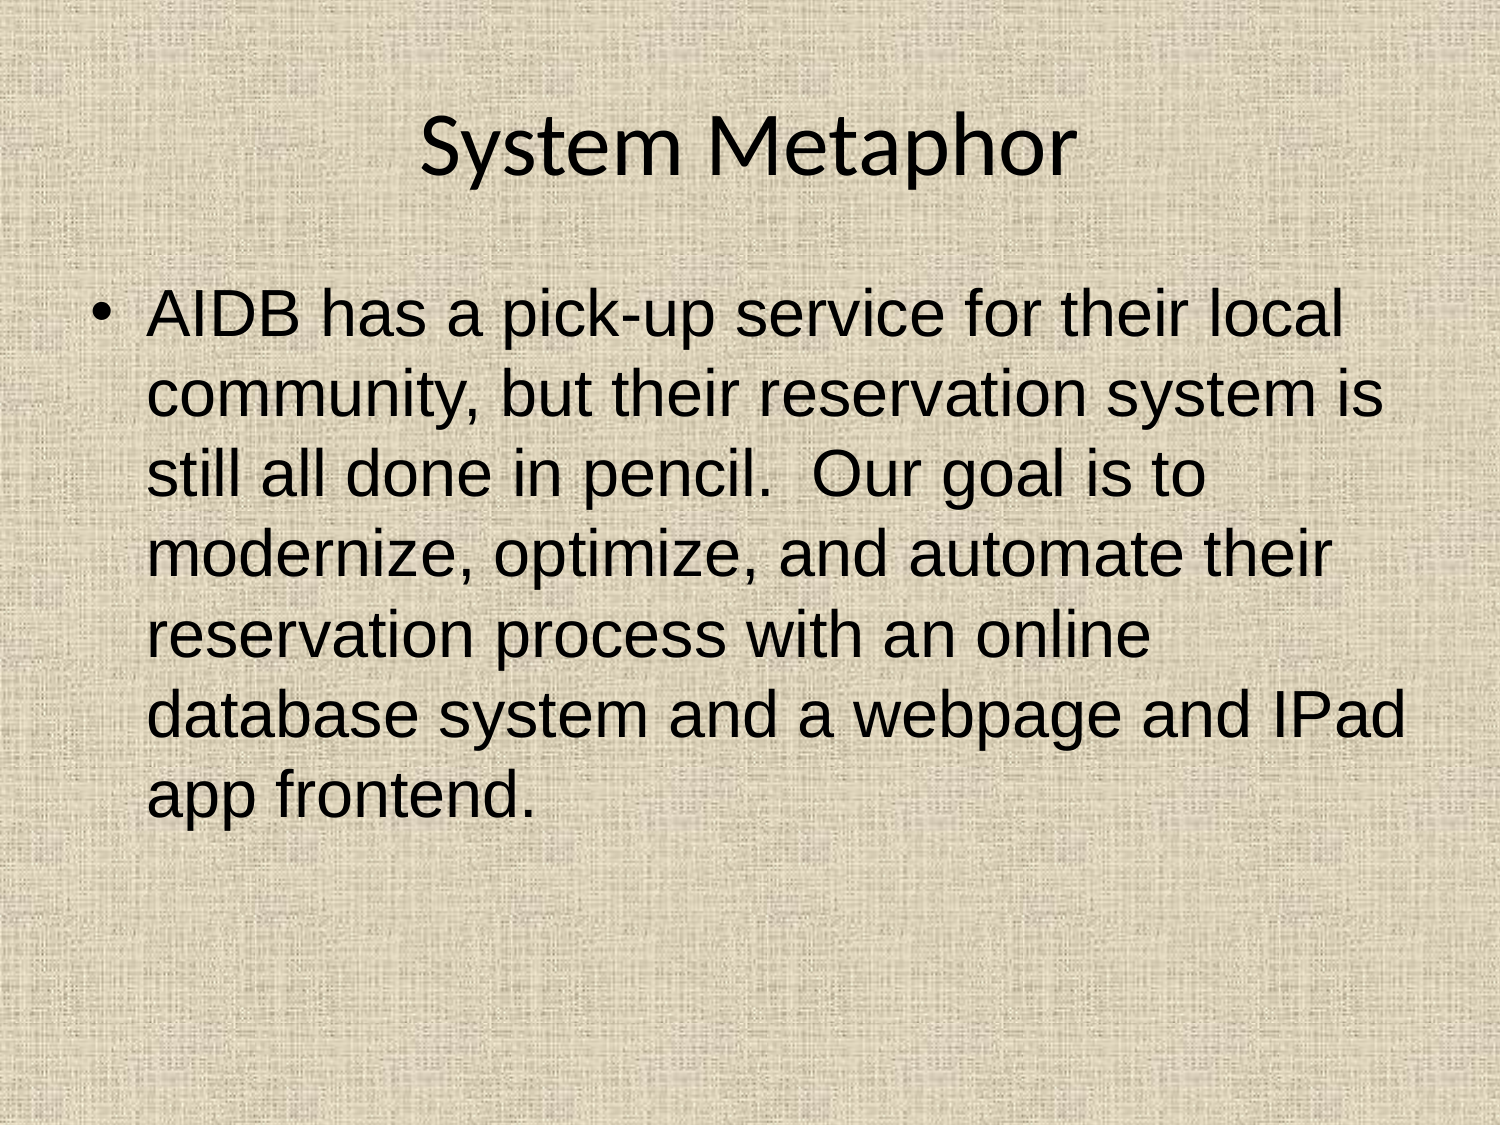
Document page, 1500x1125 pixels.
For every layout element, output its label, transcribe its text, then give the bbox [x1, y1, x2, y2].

picture [0, 0, 1500, 1125]
list AIDB has a pick-up service for their local community, but their reservation system is still all done in pencil. Our goal is to modernize, optimize, and automate their reservation process with an online database system and a webpage and IPad app frontend. [75, 262, 1425, 1005]
title System Metaphor [75, 45, 1425, 233]
